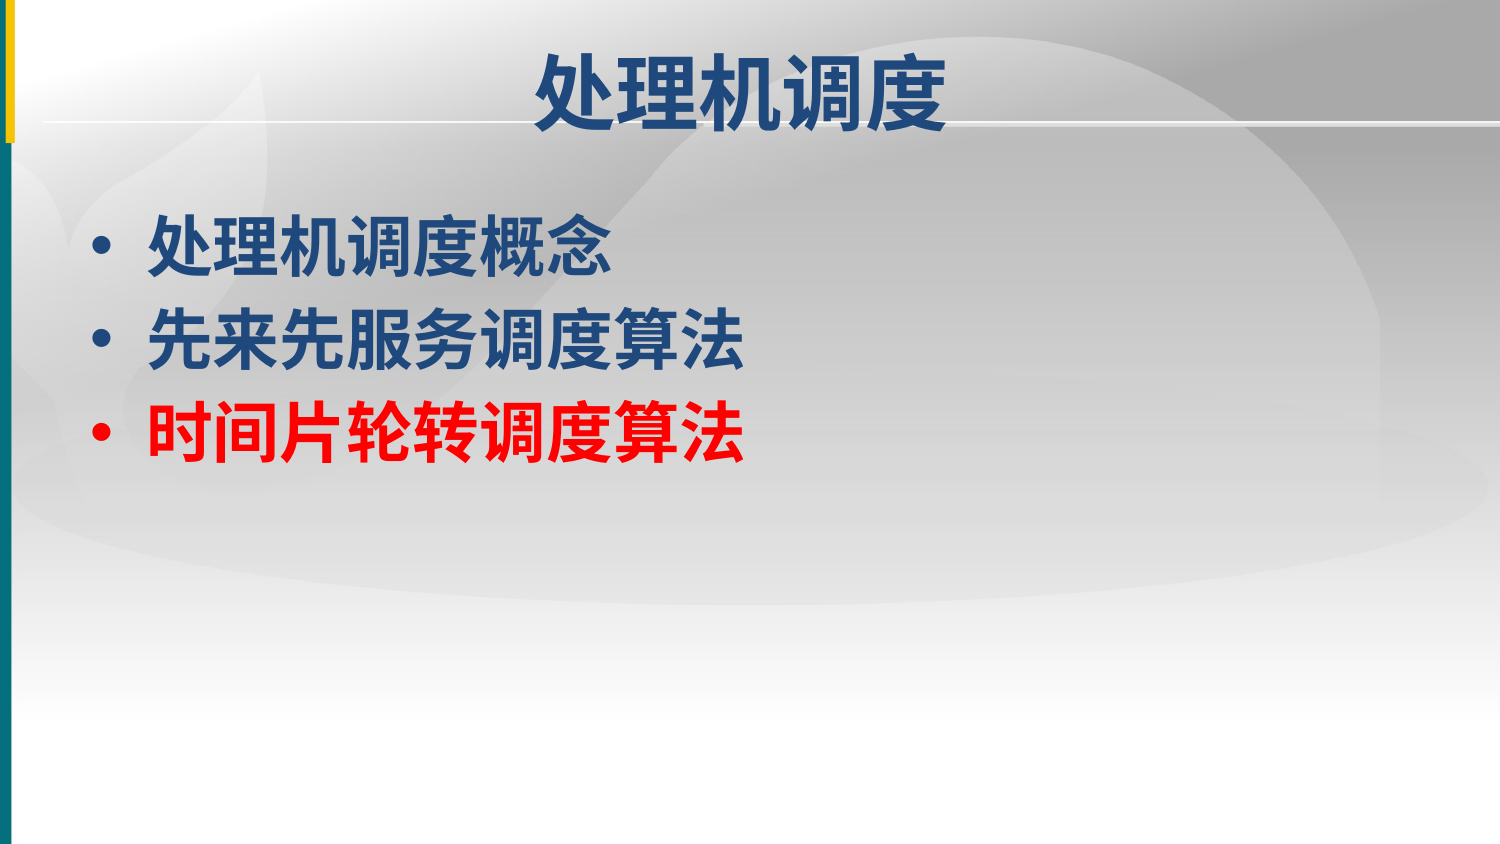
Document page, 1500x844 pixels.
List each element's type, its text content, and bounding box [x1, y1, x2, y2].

picture [0, 0, 1500, 844]
title 处理机调度 [75, 33, 1425, 175]
list 处理机调度概念 先来先服务调度算法 时间片轮转调度算法 [75, 196, 1425, 754]
